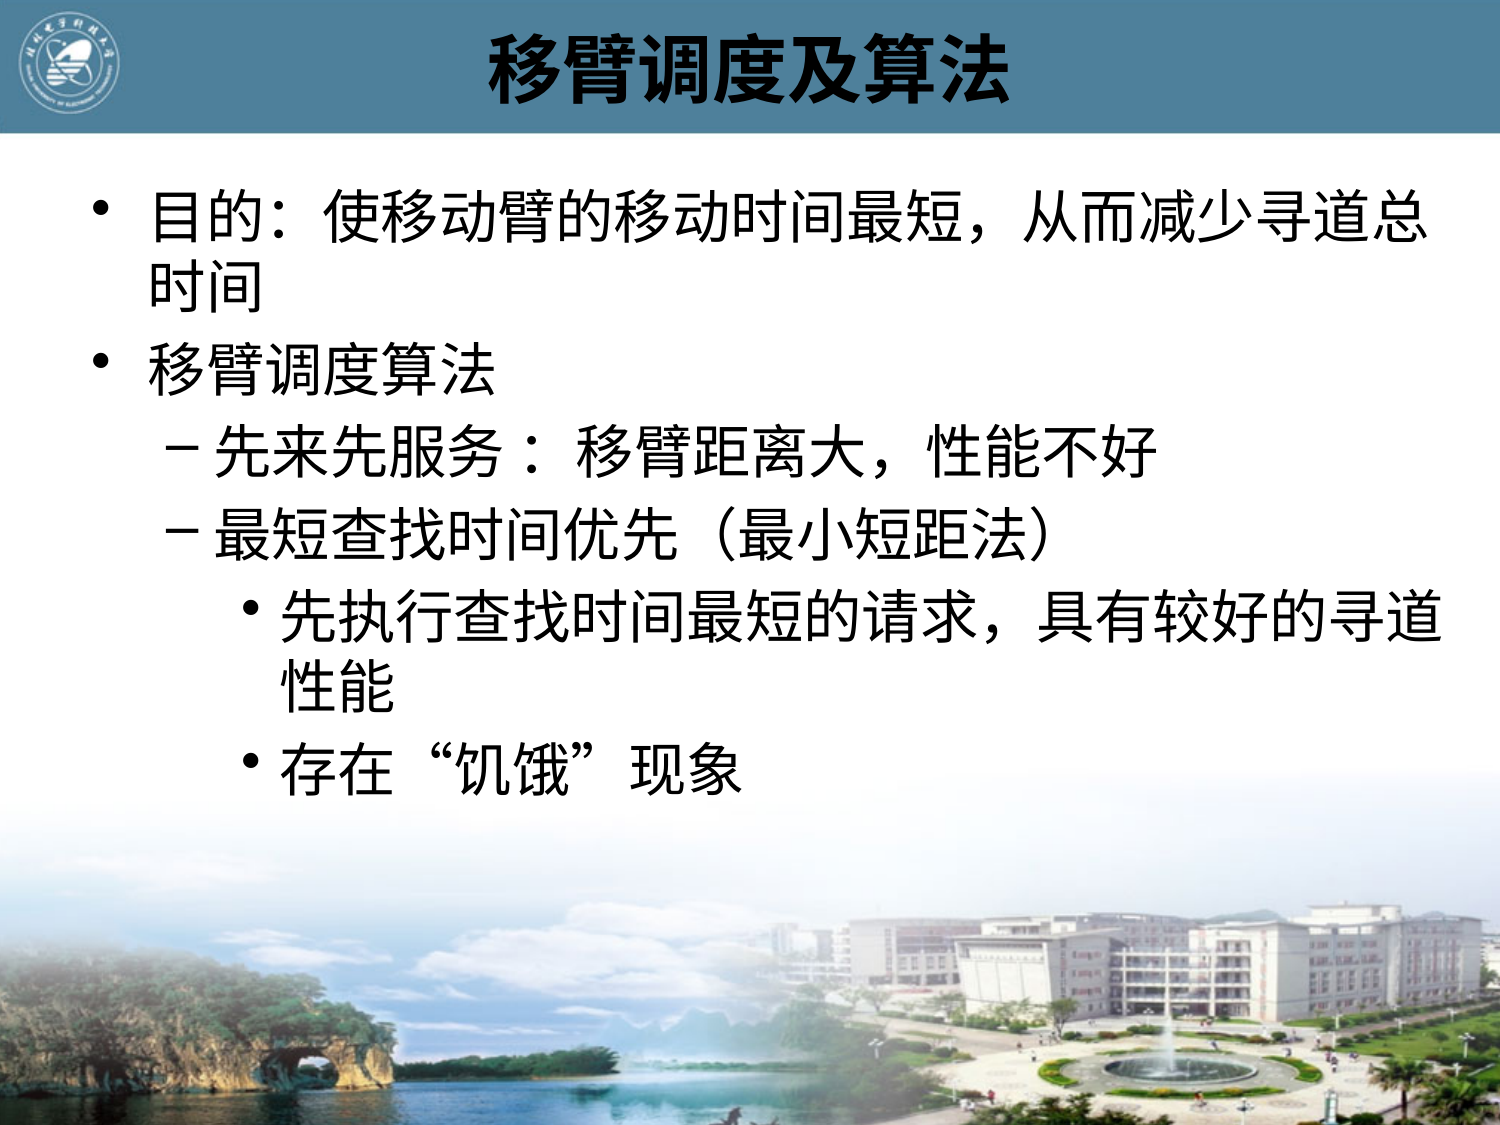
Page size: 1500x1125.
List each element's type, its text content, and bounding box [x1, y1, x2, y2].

title 移臂调度及算法 [74, 0, 1426, 136]
picture [0, 0, 1500, 1125]
list 目的：使移动臂的移动时间最短，从而减少寻道总时间 移臂调度算法 先来先服务 ：移臂距离大，性能不好 最短查找时间优先（最小短距法） 先执行查找时间最短的请求，具有较好的寻道性能 存在“饥饿”现象 [76, 172, 1461, 1019]
